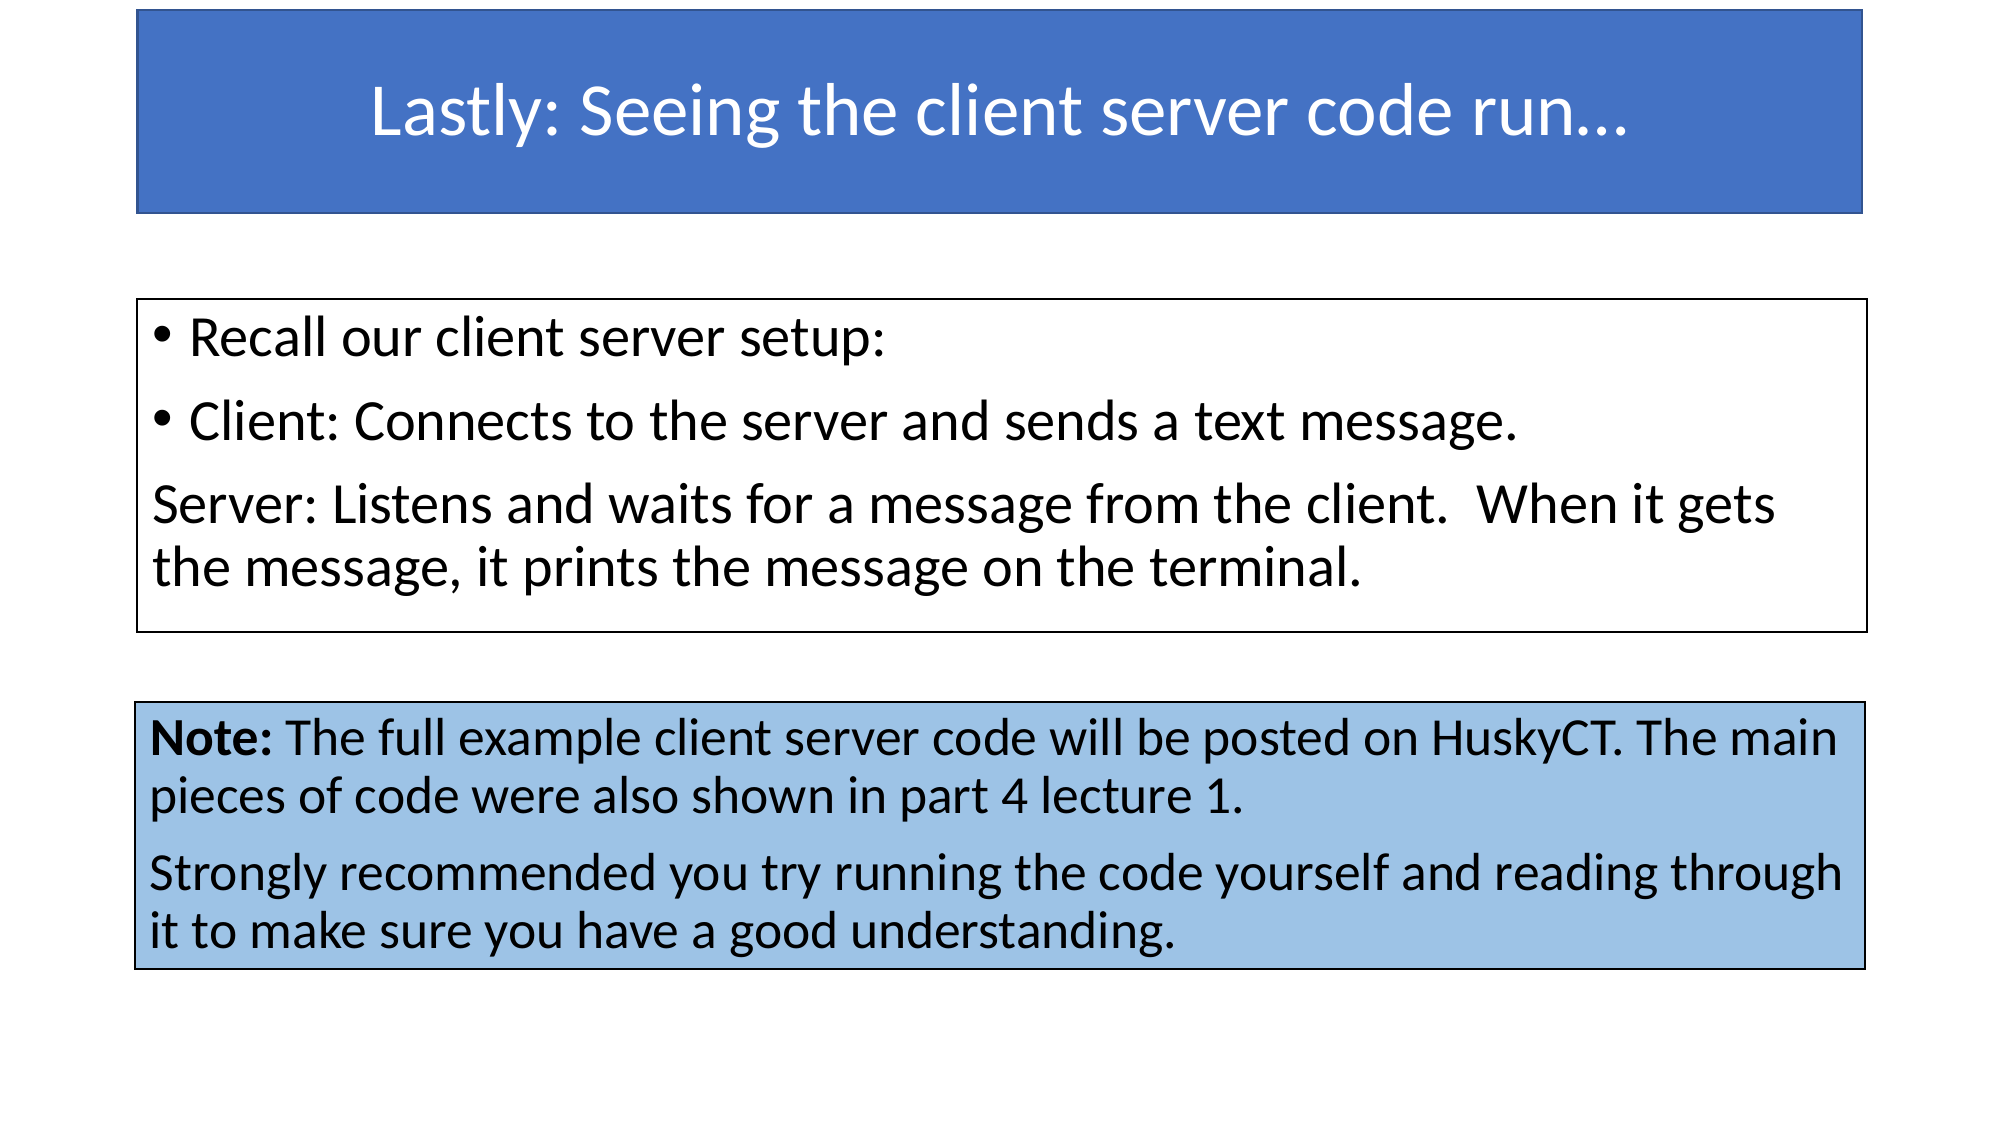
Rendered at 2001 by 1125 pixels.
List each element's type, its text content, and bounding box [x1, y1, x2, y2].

text_box Recall our client server setup: Client: Connects to the server and sends a text message. Server: Listens and waits for a message from the client. When it gets the message, it prints the message on the terminal. [136, 298, 1868, 633]
title Lastly: Seeing the client server code run… [136, 9, 1863, 214]
text_box Note: The full example client server code will be posted on HuskyCT. The main pieces of code were also shown in part 4 lecture 1. Strongly recommended you try running the code yourself and reading through it to make sure you have a good understanding. [134, 701, 1866, 970]
